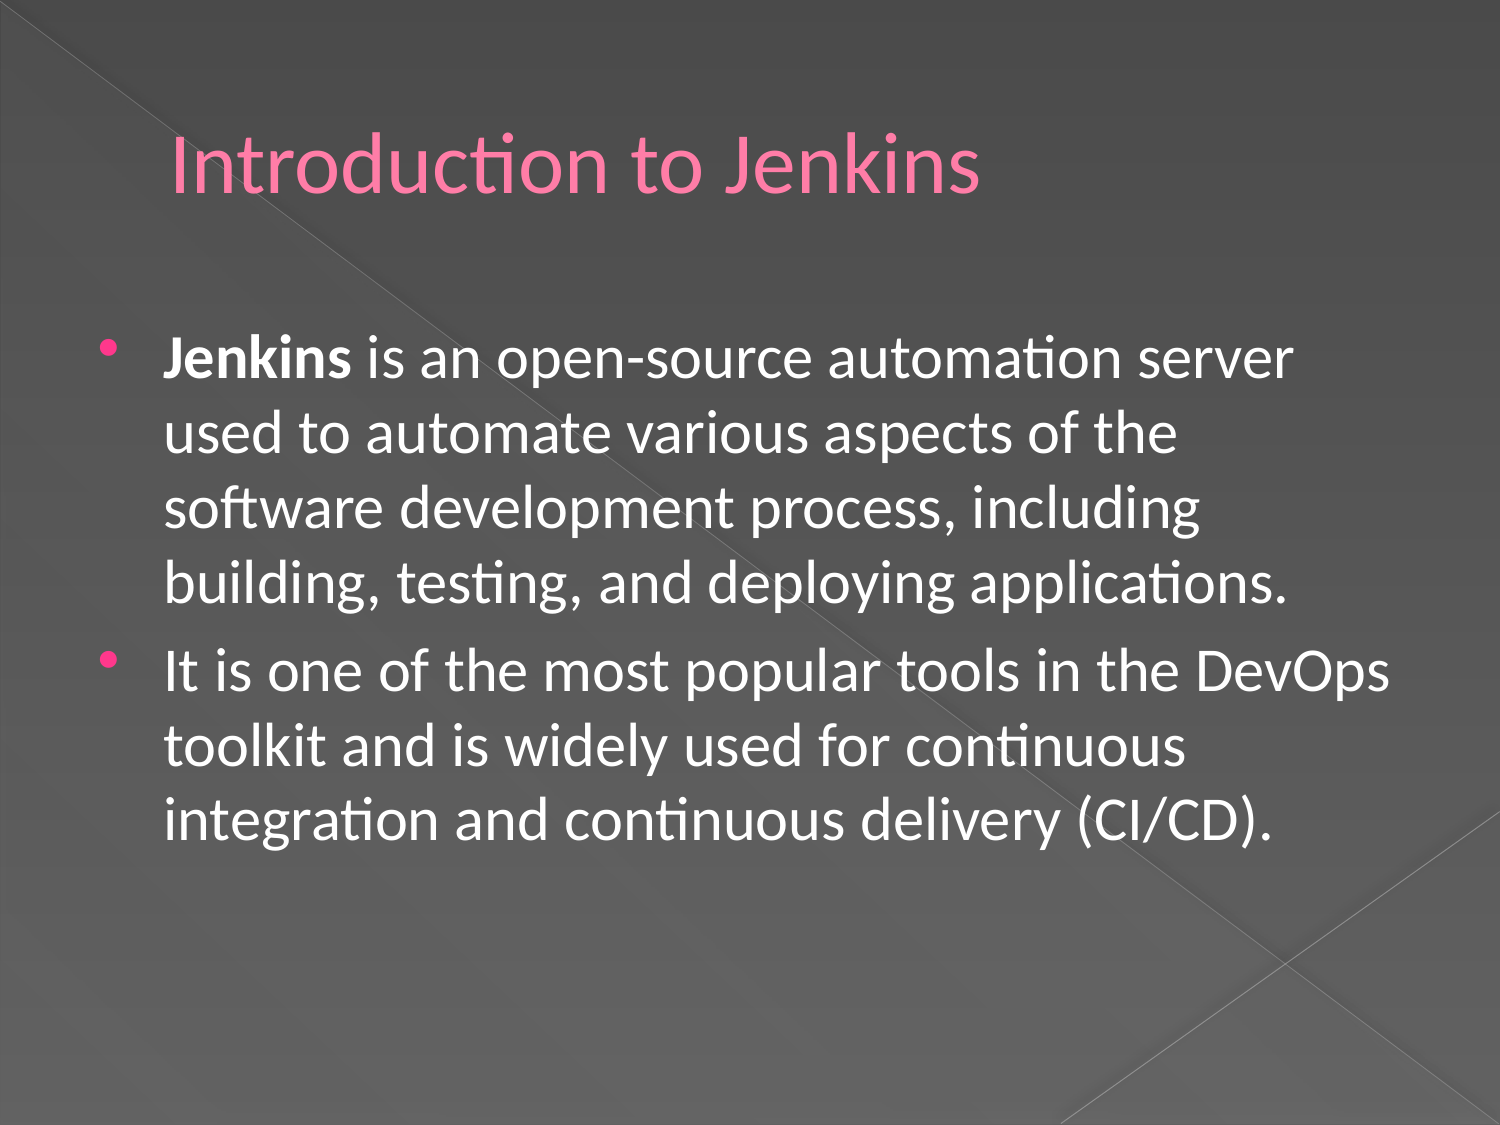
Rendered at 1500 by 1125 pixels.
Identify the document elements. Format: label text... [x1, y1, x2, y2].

list Jenkins is an open-source automation server used to automate various aspects of the software development process, including building, testing, and deploying applications. It is one of the most popular tools in the DevOps toolkit and is widely used for continuous integration and continuous delivery (CI/CD). [75, 308, 1425, 1059]
title Introduction to Jenkins [75, 43, 1425, 274]
